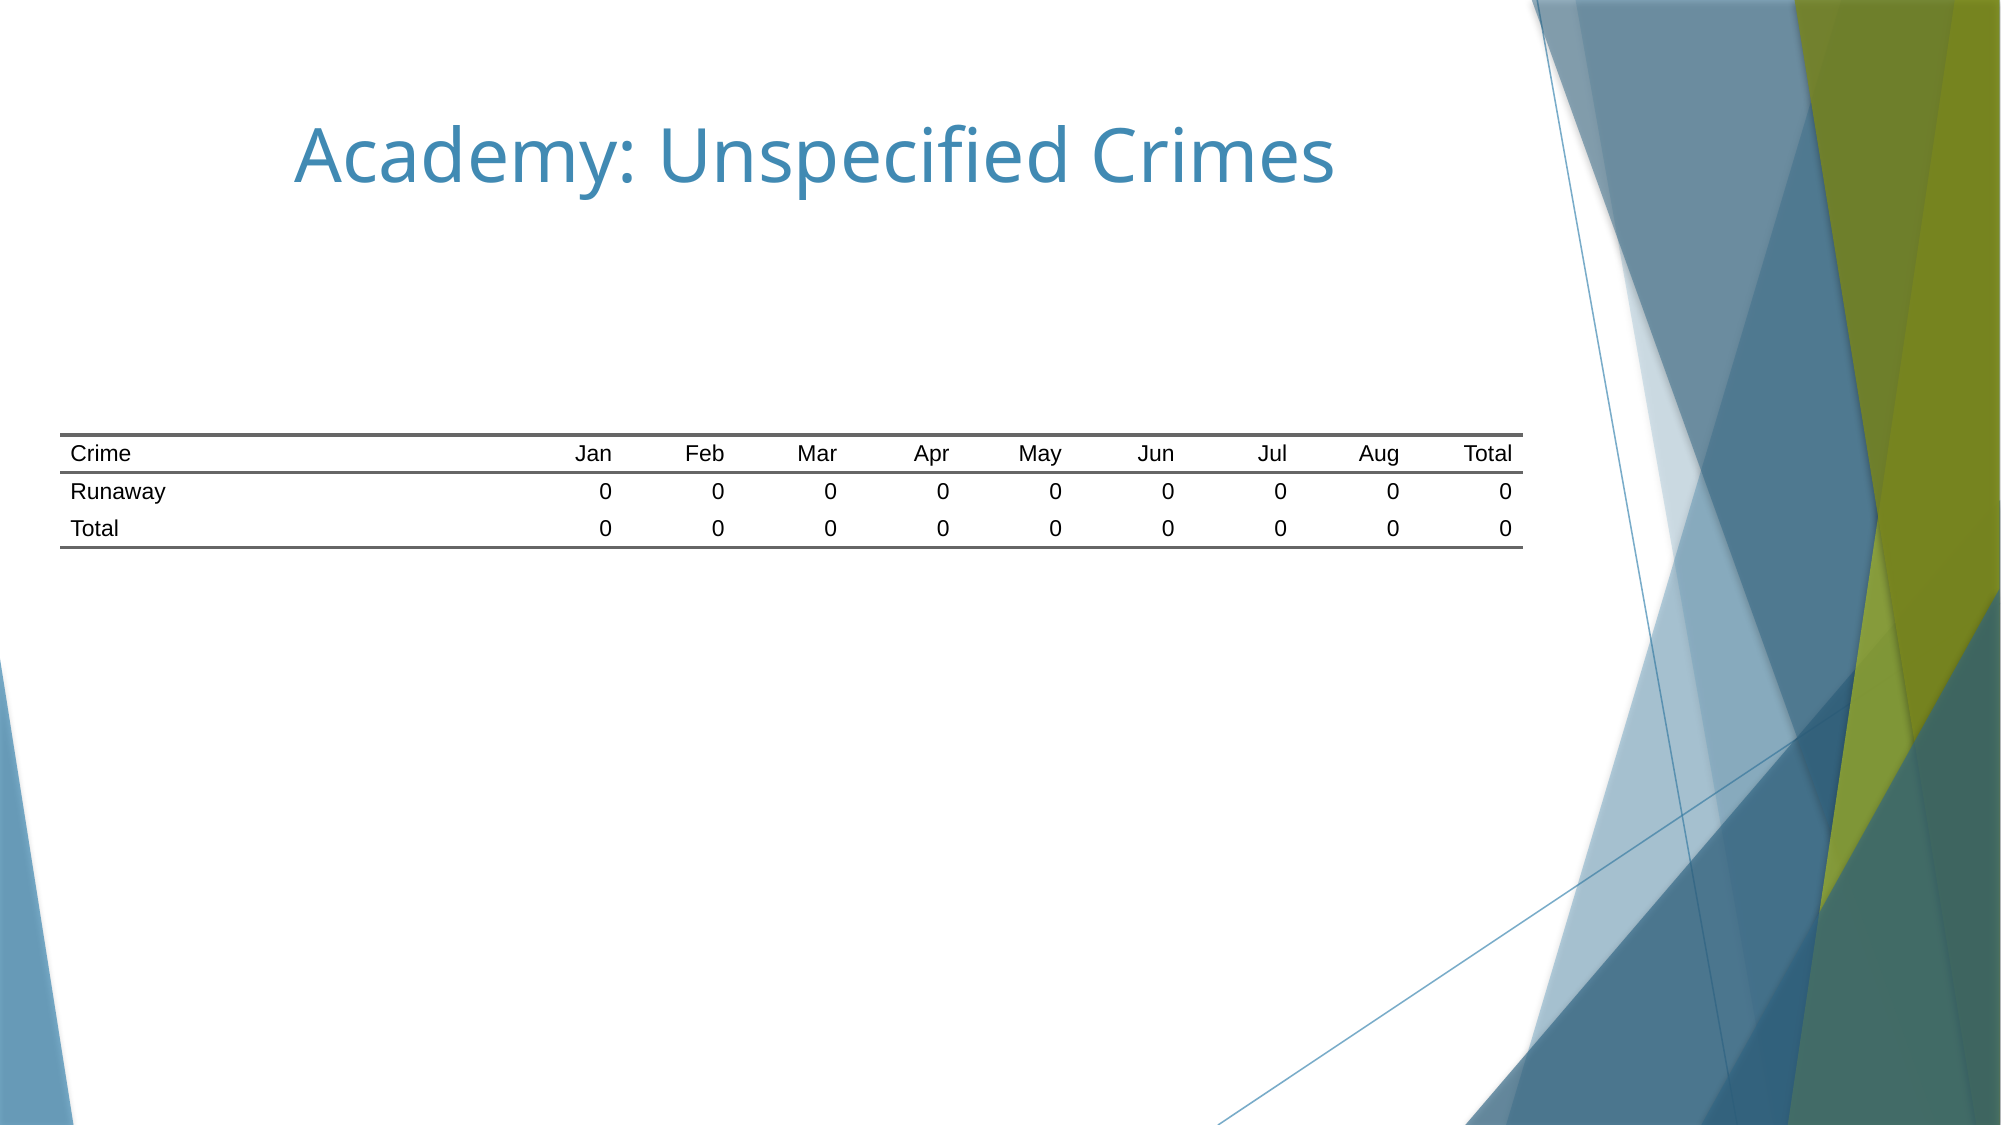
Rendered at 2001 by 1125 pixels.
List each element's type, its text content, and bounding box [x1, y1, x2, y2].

table_cell 0 [735, 510, 848, 546]
table_header May [960, 437, 1073, 471]
table_cell 0 [960, 510, 1073, 546]
table_cell 0 [1073, 474, 1185, 510]
table_header Total [1410, 437, 1523, 471]
table_cell 0 [1410, 474, 1523, 510]
table_cell 0 [1298, 474, 1410, 510]
table_cell 0 [735, 474, 848, 510]
table_header Mar [735, 437, 848, 471]
table_cell 0 [1185, 474, 1298, 510]
title Academy: Unspecified Crimes [111, 99, 1522, 317]
table_header Apr [848, 437, 960, 471]
table_cell 0 [848, 474, 960, 510]
table_cell 0 [623, 474, 735, 510]
table_cell 0 [848, 510, 960, 546]
table_header Feb [623, 437, 735, 471]
table_header Aug [1298, 437, 1410, 471]
table_cell Runaway [60, 474, 510, 510]
table_cell 0 [1073, 510, 1185, 546]
table_header Jan [510, 437, 623, 471]
table_header Crime [60, 437, 510, 471]
table_cell 0 [1298, 510, 1410, 546]
table_cell Total [60, 510, 510, 546]
table_cell 0 [1410, 510, 1523, 546]
table_cell 0 [1185, 510, 1298, 546]
table_cell 0 [623, 510, 735, 546]
table_header Jul [1185, 437, 1298, 471]
table_cell 0 [510, 510, 623, 546]
table_cell 0 [960, 474, 1073, 510]
table_cell 0 [510, 474, 623, 510]
table_header Jun [1073, 437, 1185, 471]
